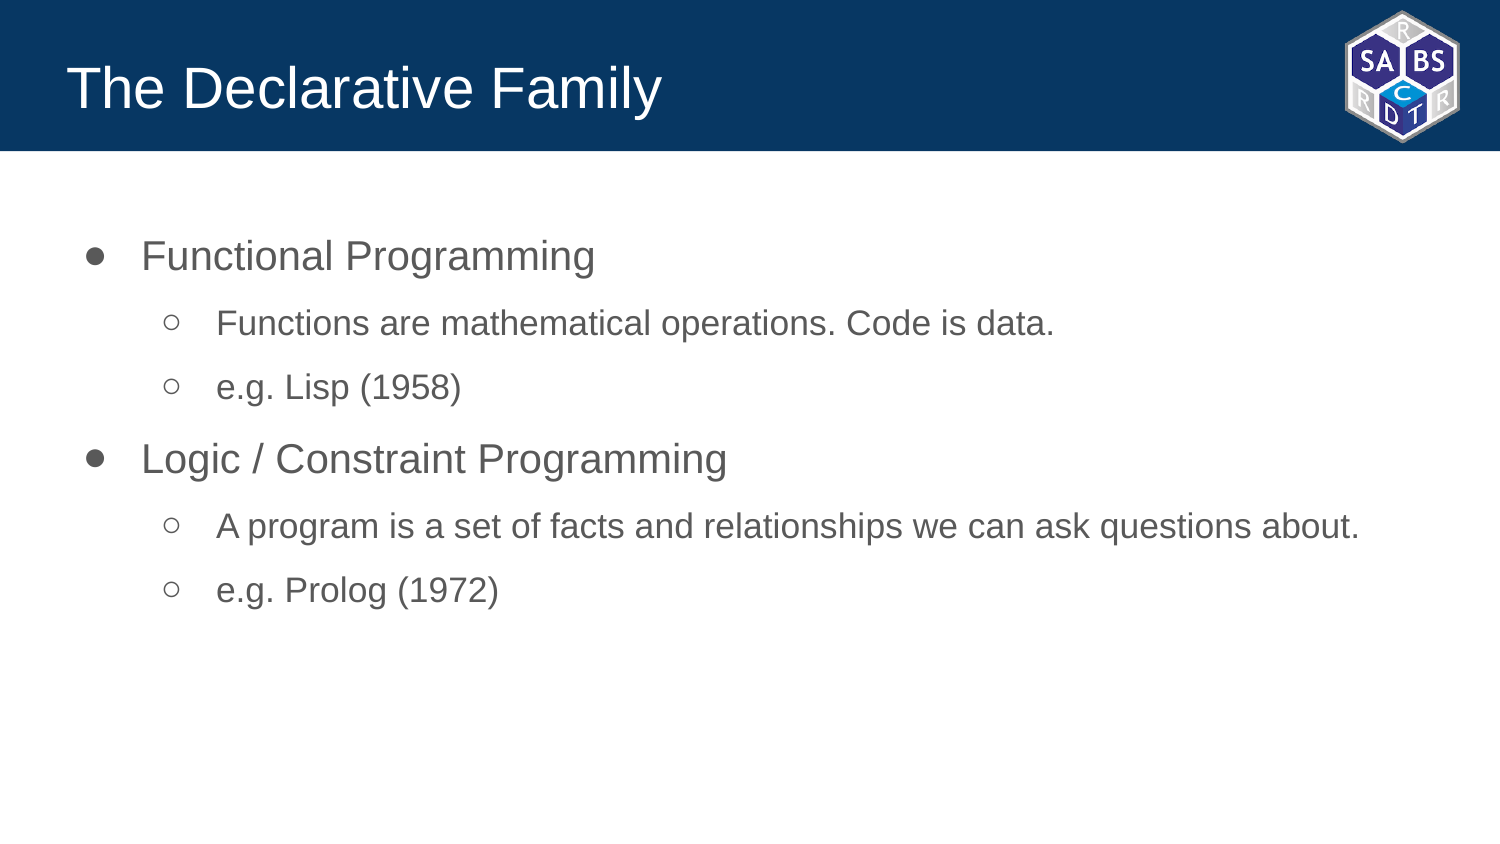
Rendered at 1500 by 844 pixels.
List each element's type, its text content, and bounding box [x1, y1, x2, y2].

title The Declarative Family [51, 35, 1449, 130]
picture [1327, 0, 1479, 152]
list Functional Programming Functions are mathematical operations. Code is data. e.g. Lisp (1958) Logic / Constraint Programming A program is a set of facts and relationships we can ask questions about. e.g. Prolog (1972) [51, 189, 1449, 750]
